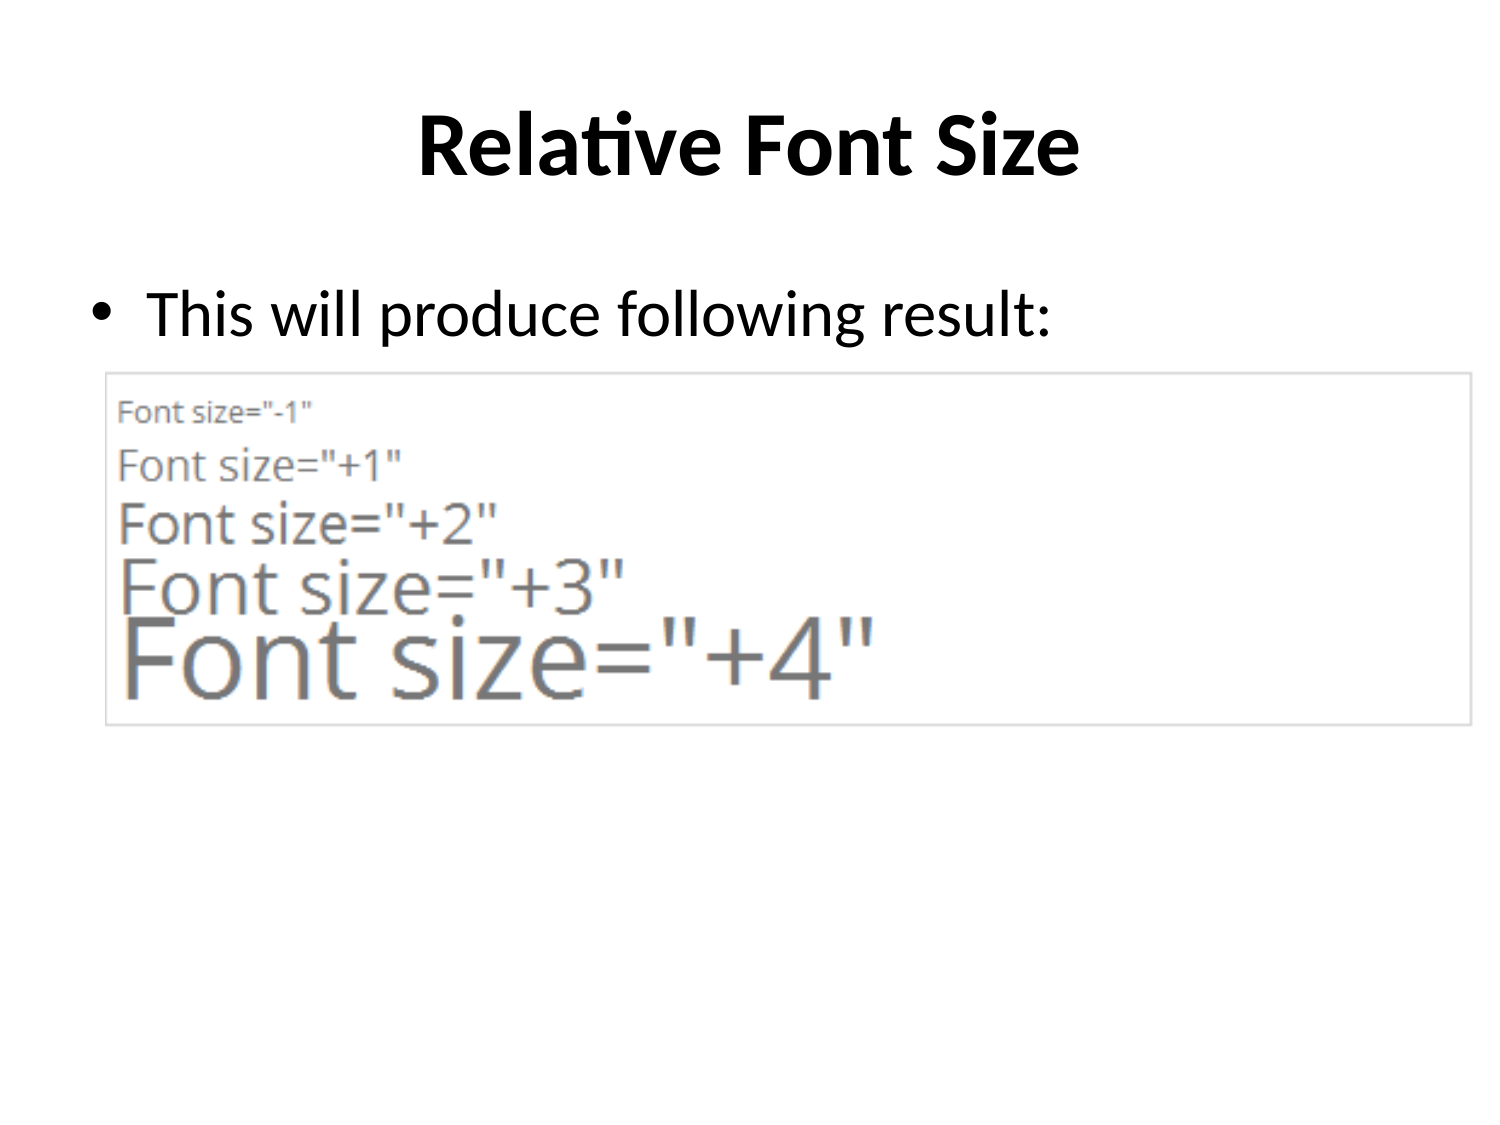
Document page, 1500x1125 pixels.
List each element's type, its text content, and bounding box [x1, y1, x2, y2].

picture [105, 362, 1485, 739]
list This will produce following result: [75, 262, 1425, 1005]
title Relative Font Size [75, 45, 1425, 233]
